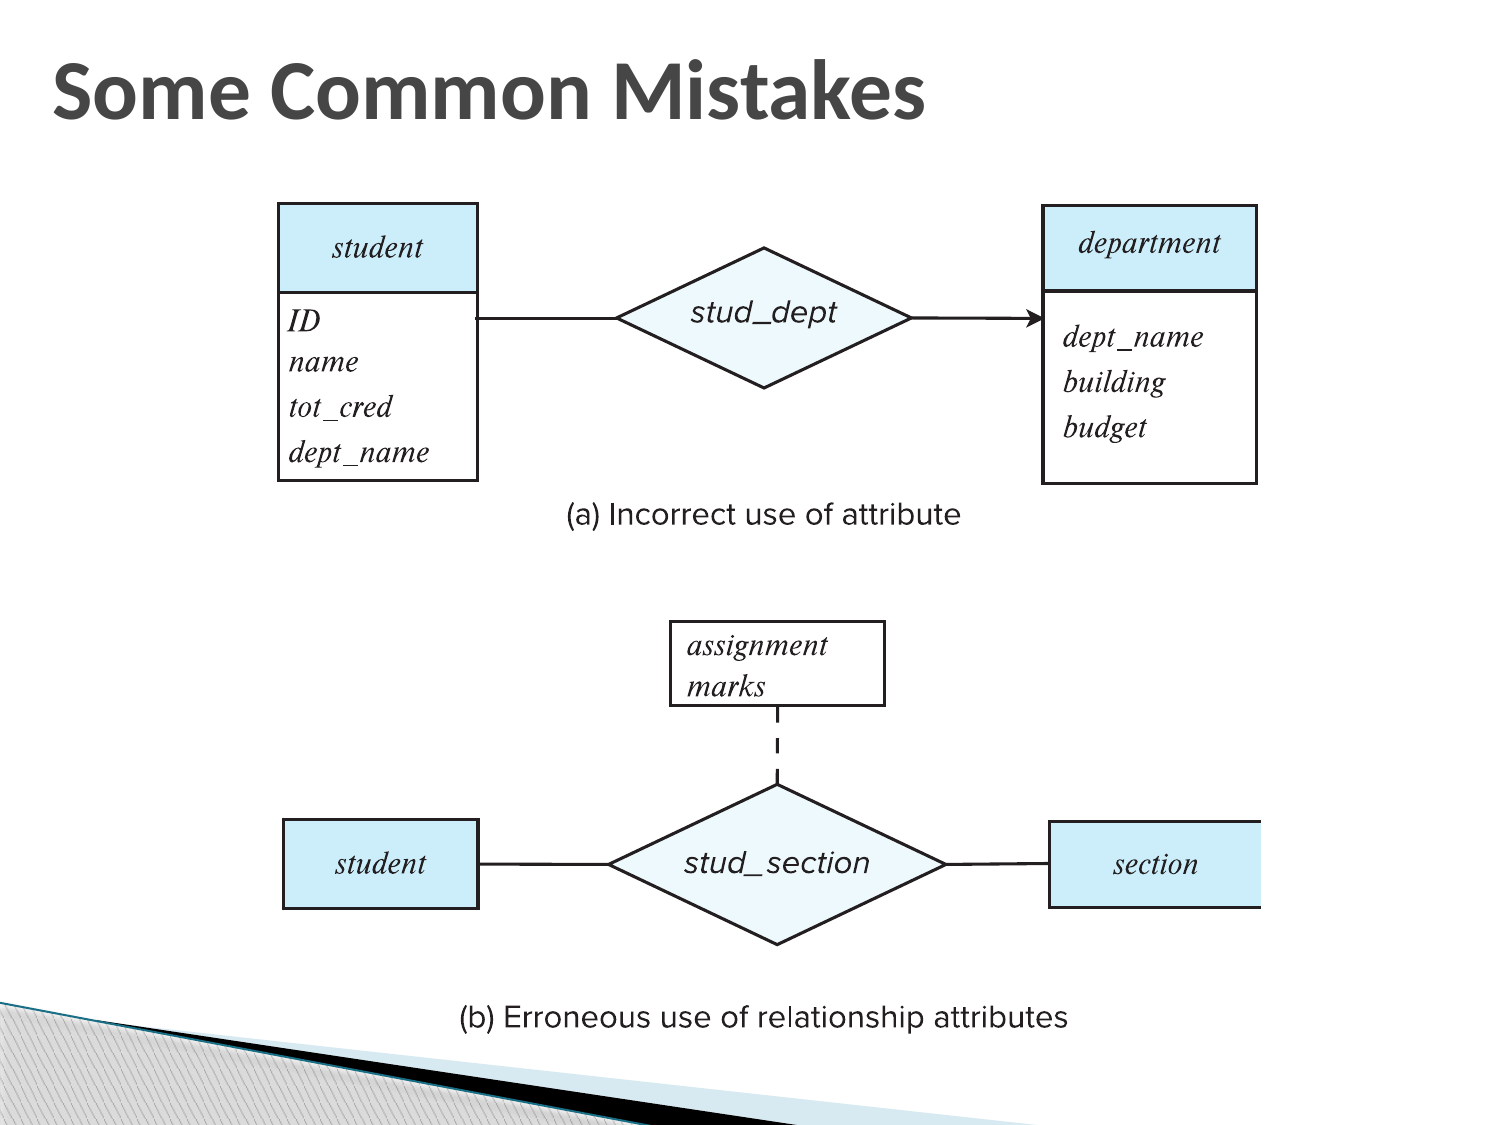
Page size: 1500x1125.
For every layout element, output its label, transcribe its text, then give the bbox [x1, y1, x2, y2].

title Some Common Mistakes [37, 24, 1425, 145]
picture [274, 199, 1263, 1038]
